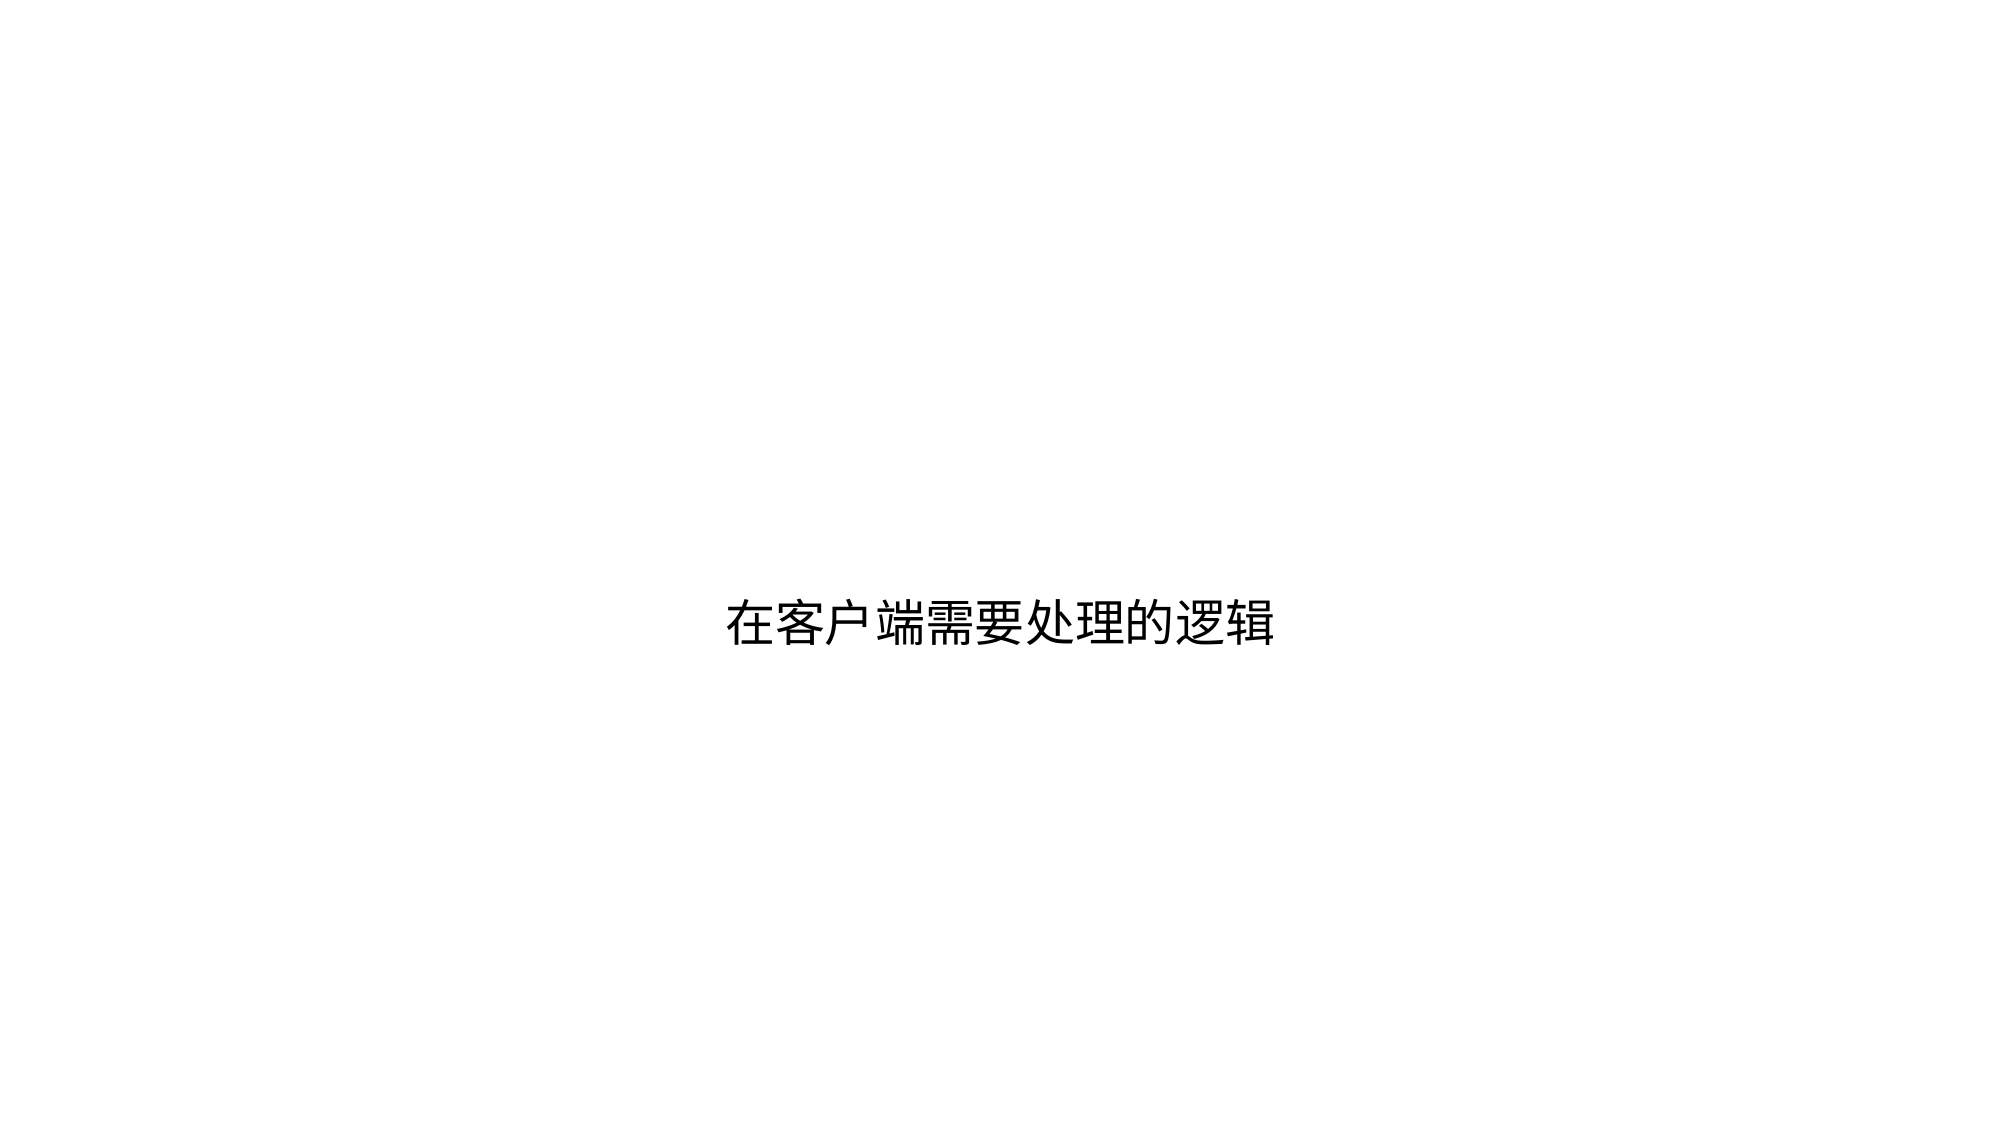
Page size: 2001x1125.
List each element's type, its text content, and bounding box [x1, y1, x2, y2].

subtitle 在客户端需要处理的逻辑 [249, 590, 1750, 863]
